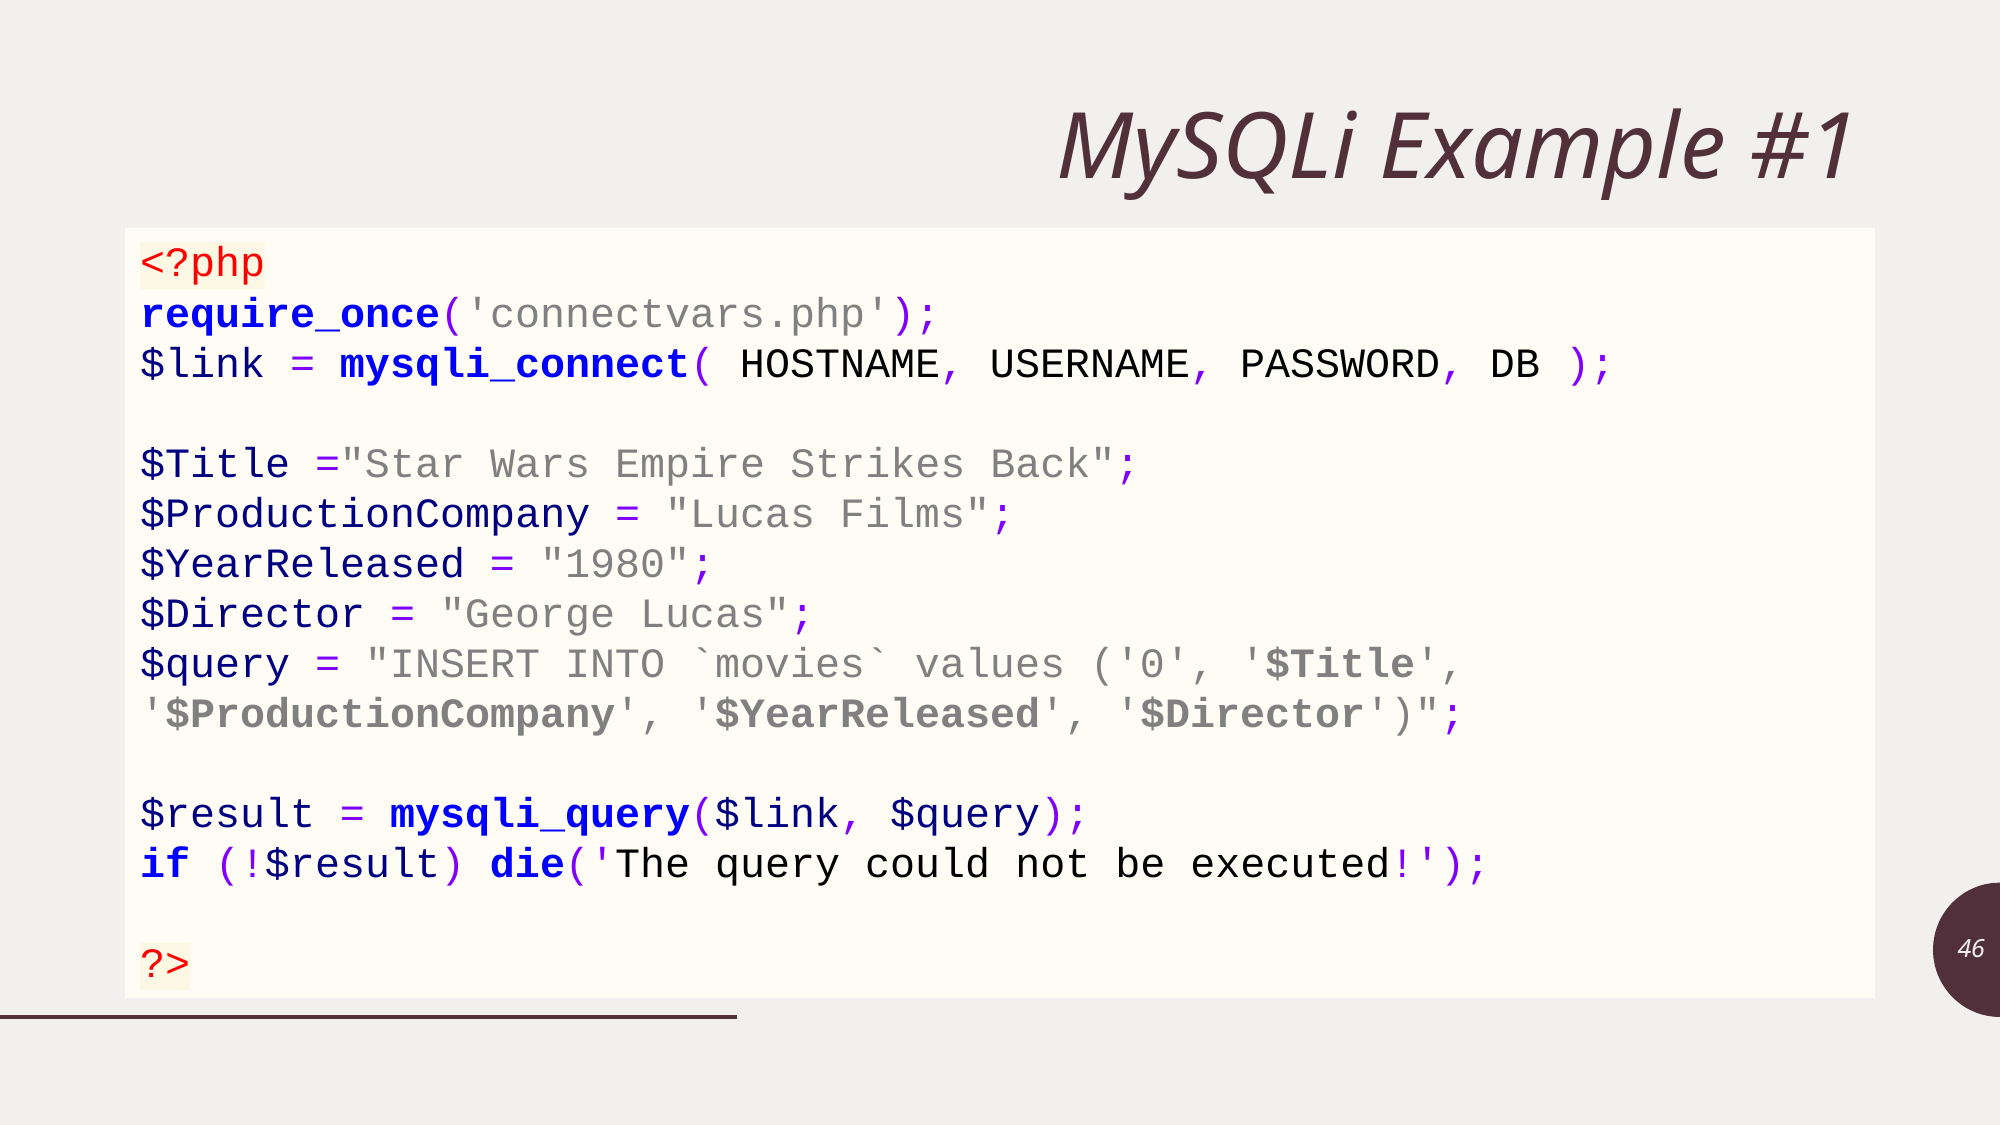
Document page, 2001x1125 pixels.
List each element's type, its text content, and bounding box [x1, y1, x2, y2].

list <?php require_once('connectvars.php'); $link = mysqli_connect( HOSTNAME, USERNAME, PASSWORD, DB ); $Title ="Star Wars Empire Strikes Back"; $ProductionCompany = "Lucas Films"; $YearReleased = "1980"; $Director = "George Lucas"; $query = "INSERT INTO `movies` values ('0', '$Title', '$ProductionCompany', '$YearReleased', '$Director')"; $result = mysqli_query($link, $query); if (!$result) die('The query could not be executed!'); ?> [125, 227, 1875, 999]
slide_number 46 [1933, 919, 2000, 980]
title MySQLi Example #1 [125, 91, 1875, 207]
